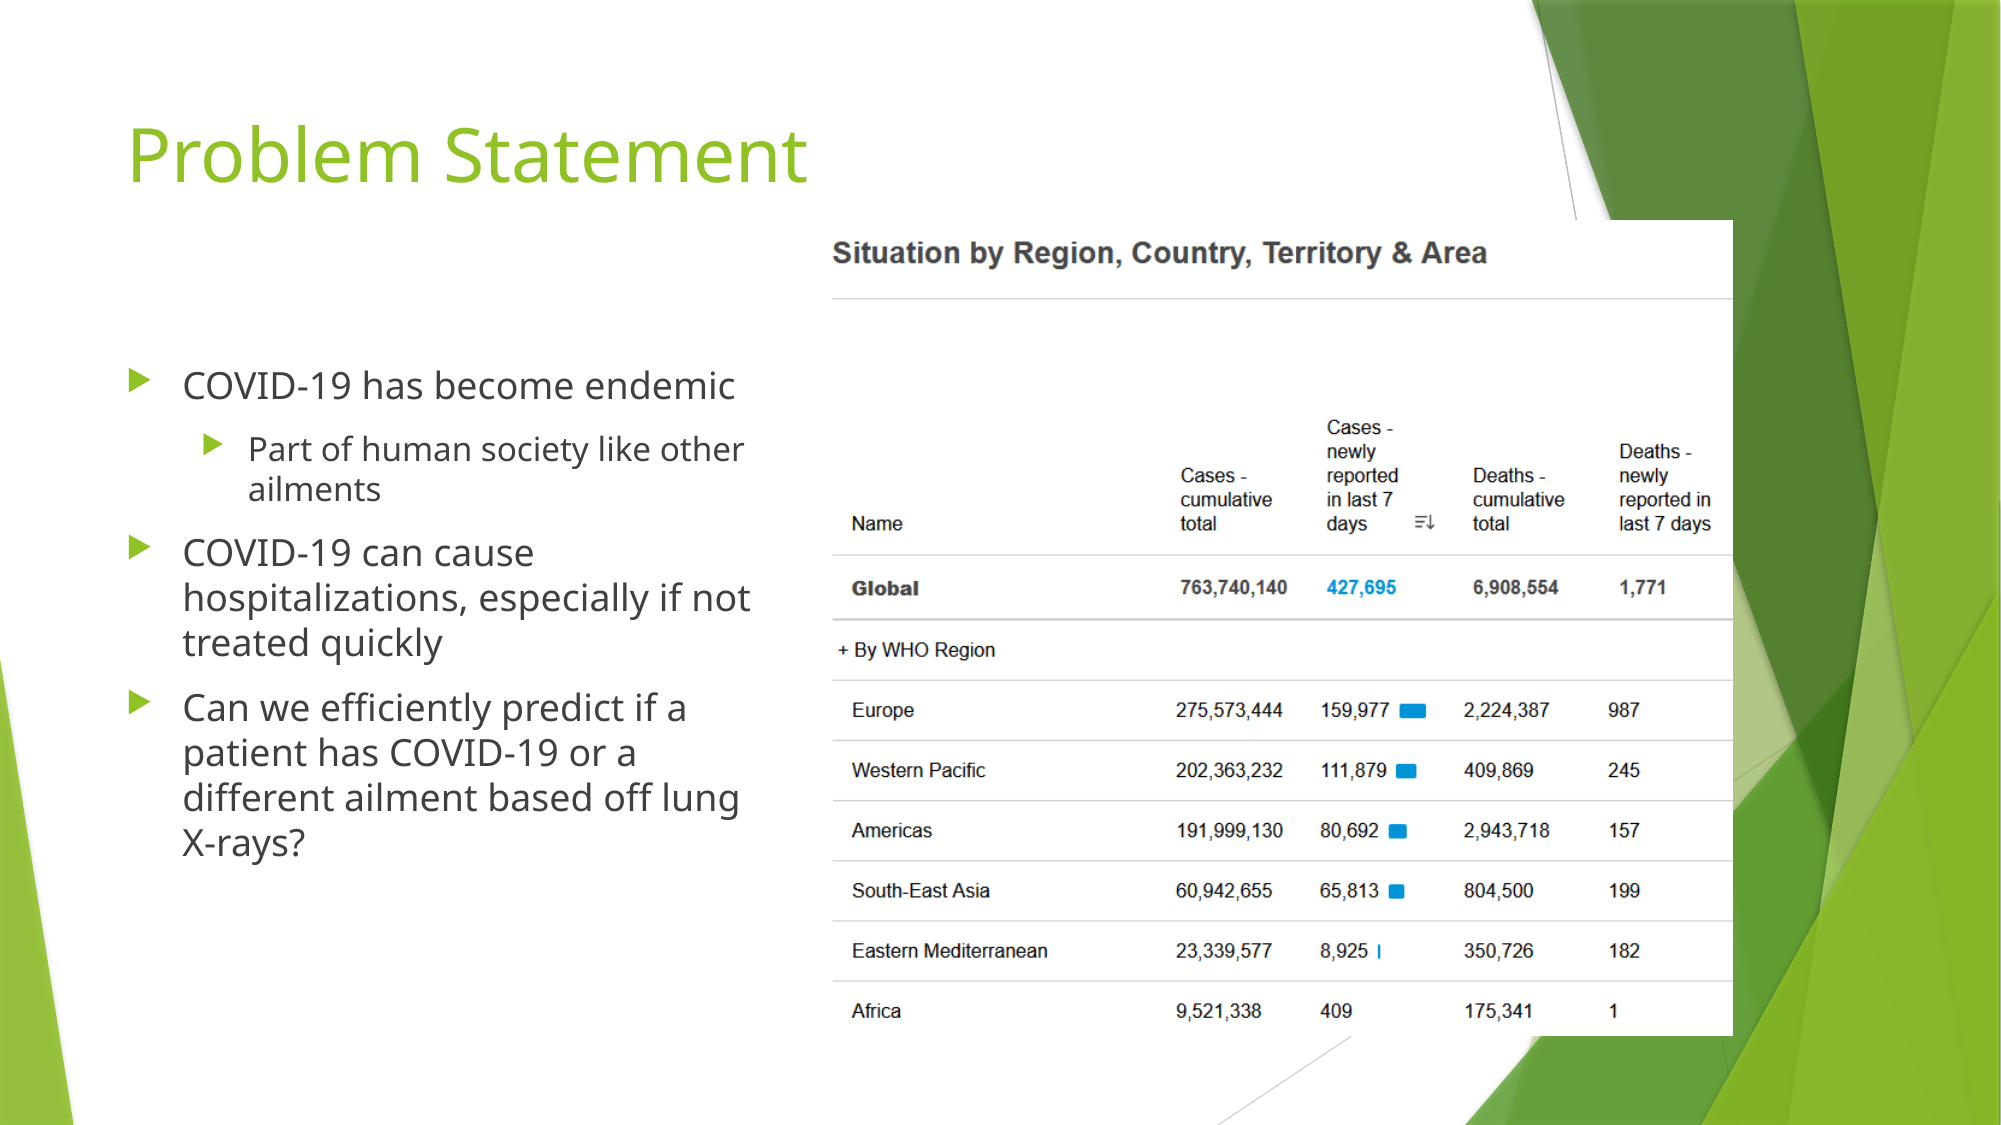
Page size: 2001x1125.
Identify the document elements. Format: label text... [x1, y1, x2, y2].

picture [815, 219, 1734, 1037]
list COVID-19 has become endemic Part of human society like other ailments COVID-19 can cause hospitalizations, especially if not treated quickly Can we efficiently predict if a patient has COVID-19 or a different ailment based off lung X-rays? [111, 354, 798, 992]
title Problem Statement [111, 99, 1522, 317]
